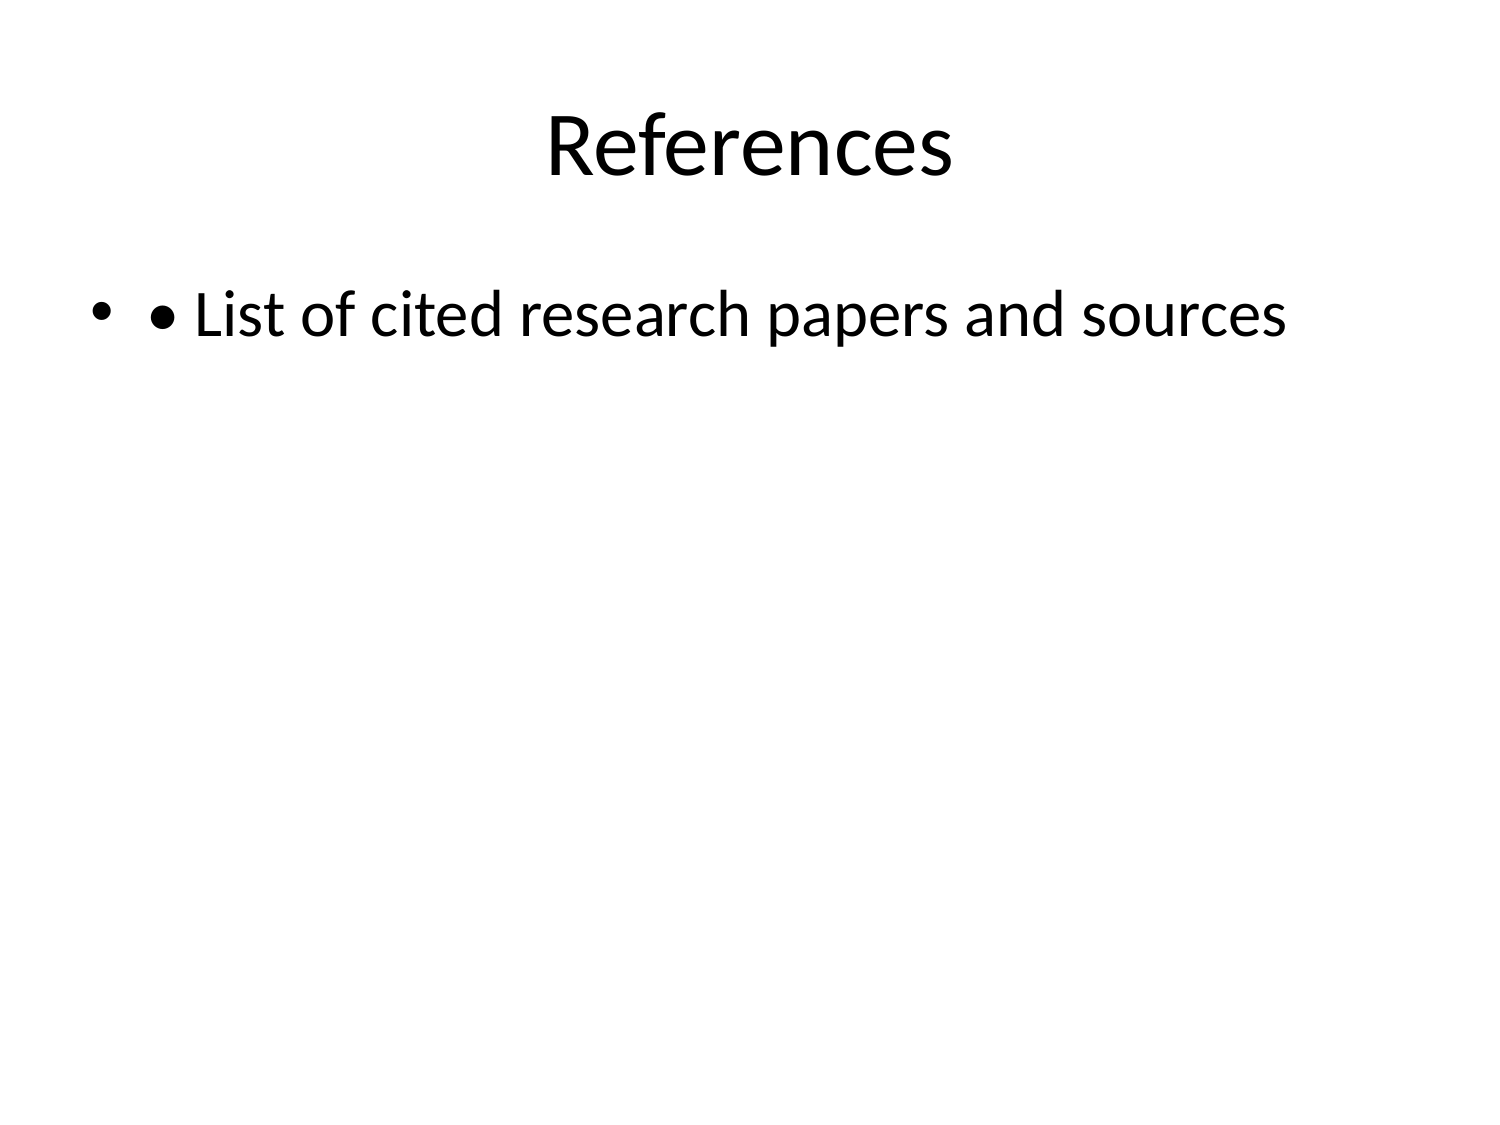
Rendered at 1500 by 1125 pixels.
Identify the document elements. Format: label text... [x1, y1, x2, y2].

list • List of cited research papers and sources [75, 262, 1425, 1005]
title References [75, 45, 1425, 233]
